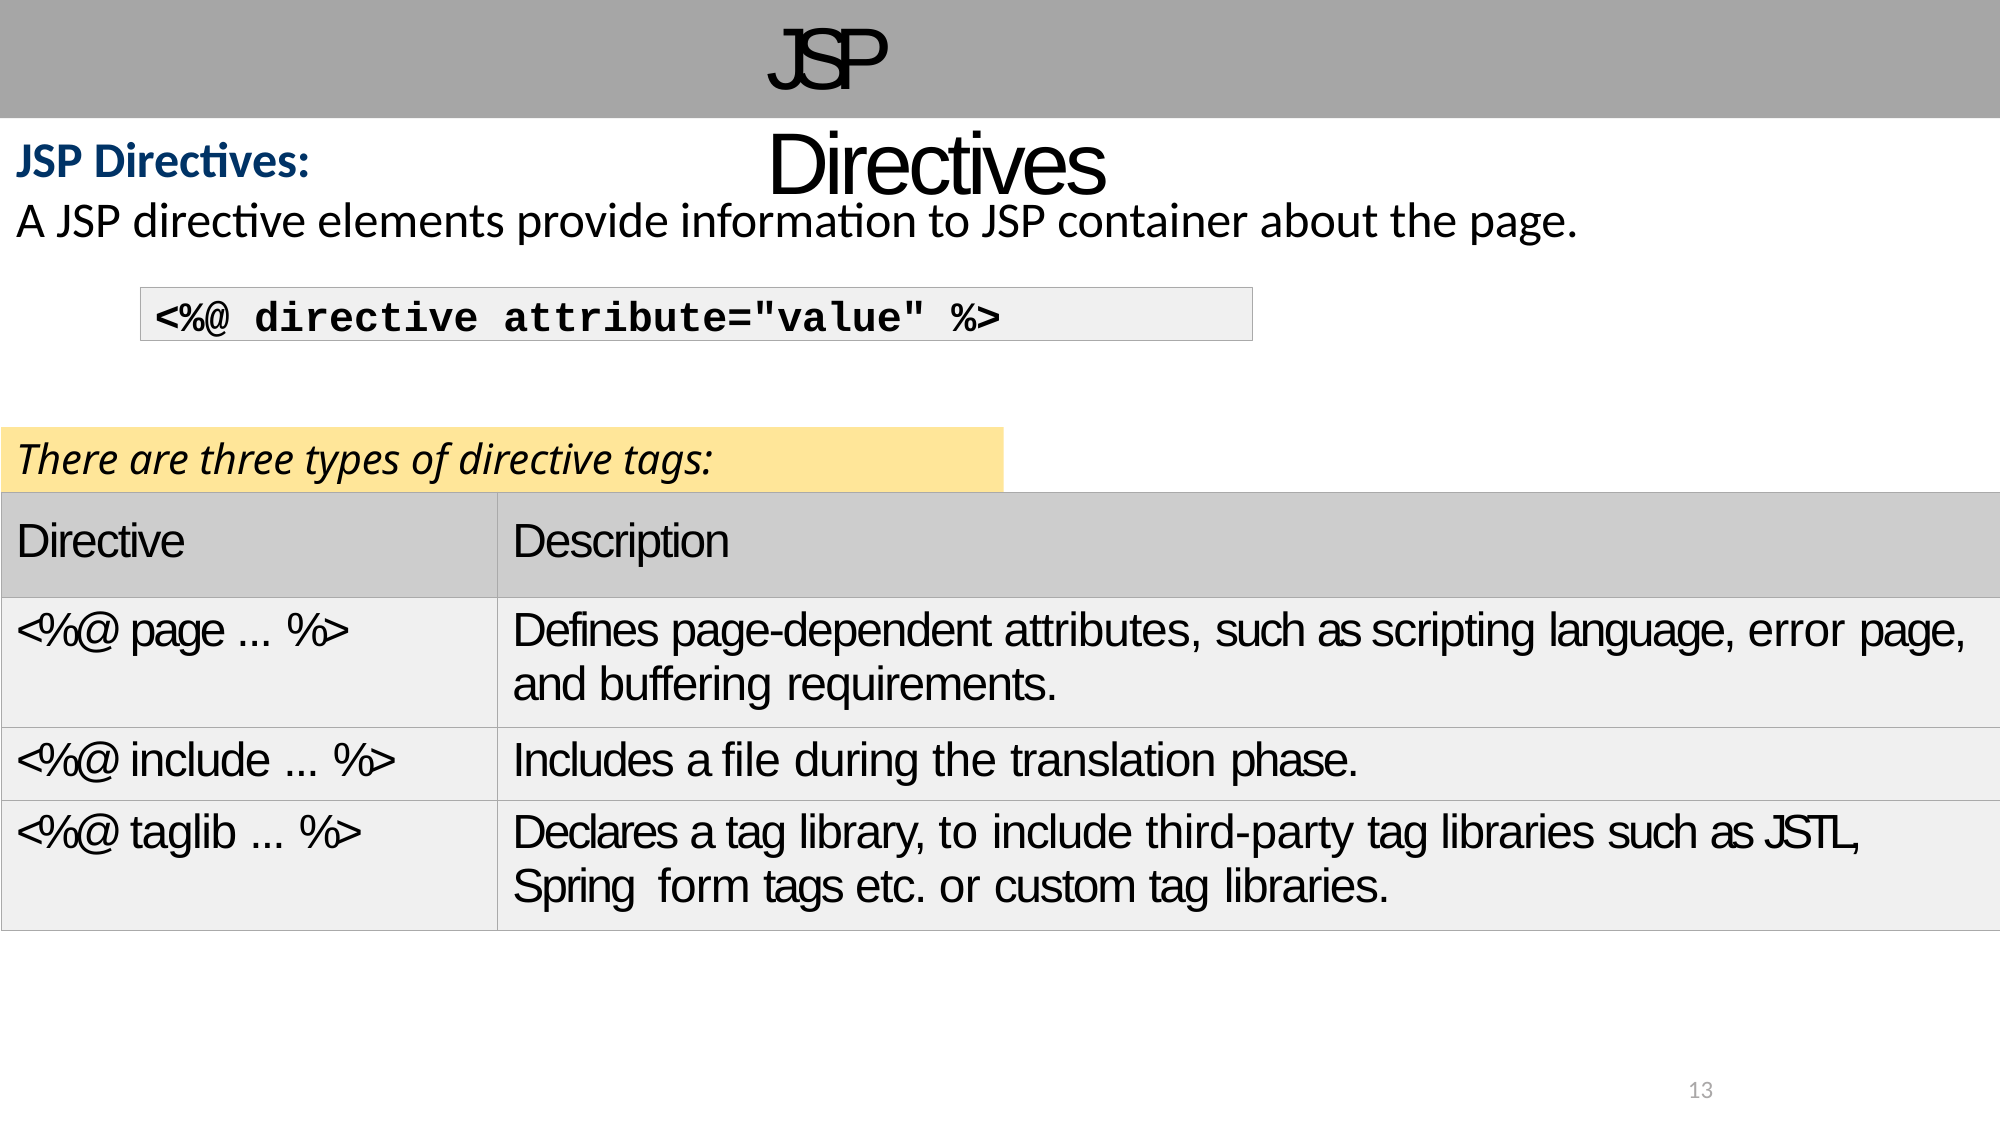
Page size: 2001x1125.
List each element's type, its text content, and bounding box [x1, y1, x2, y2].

table_header Description [498, 493, 2000, 597]
table_header Directive [2, 493, 497, 597]
text_box JSP Directives: A JSP directive elements provide information to JSP container about the page. [14, 125, 1592, 248]
text_box There are three types of directive tags: [14, 430, 844, 484]
table_cell Declares a tag library, to include third-party tag libraries such as JSTL, Spring form tags etc. or custom tag libraries. [498, 801, 2000, 930]
table_cell Defines page-dependent attributes, such as scripting language, error page, and buffering requirements. [498, 598, 2000, 727]
text_box [1, 427, 1004, 492]
text_box [0, 0, 763, 119]
table_cell Includes a file during the translation phase. [498, 728, 2000, 800]
text_box <%@ directive attribute="value" %> [139, 286, 1253, 341]
table_cell <%@ page ... %> [2, 598, 497, 727]
text_box [1237, 0, 2000, 119]
text_box 13 [1685, 1071, 1716, 1104]
table_cell <%@ include ... %> [2, 728, 497, 800]
title JSP Directives [763, 0, 1237, 125]
table_cell <%@ taglib ... %> [2, 801, 497, 930]
